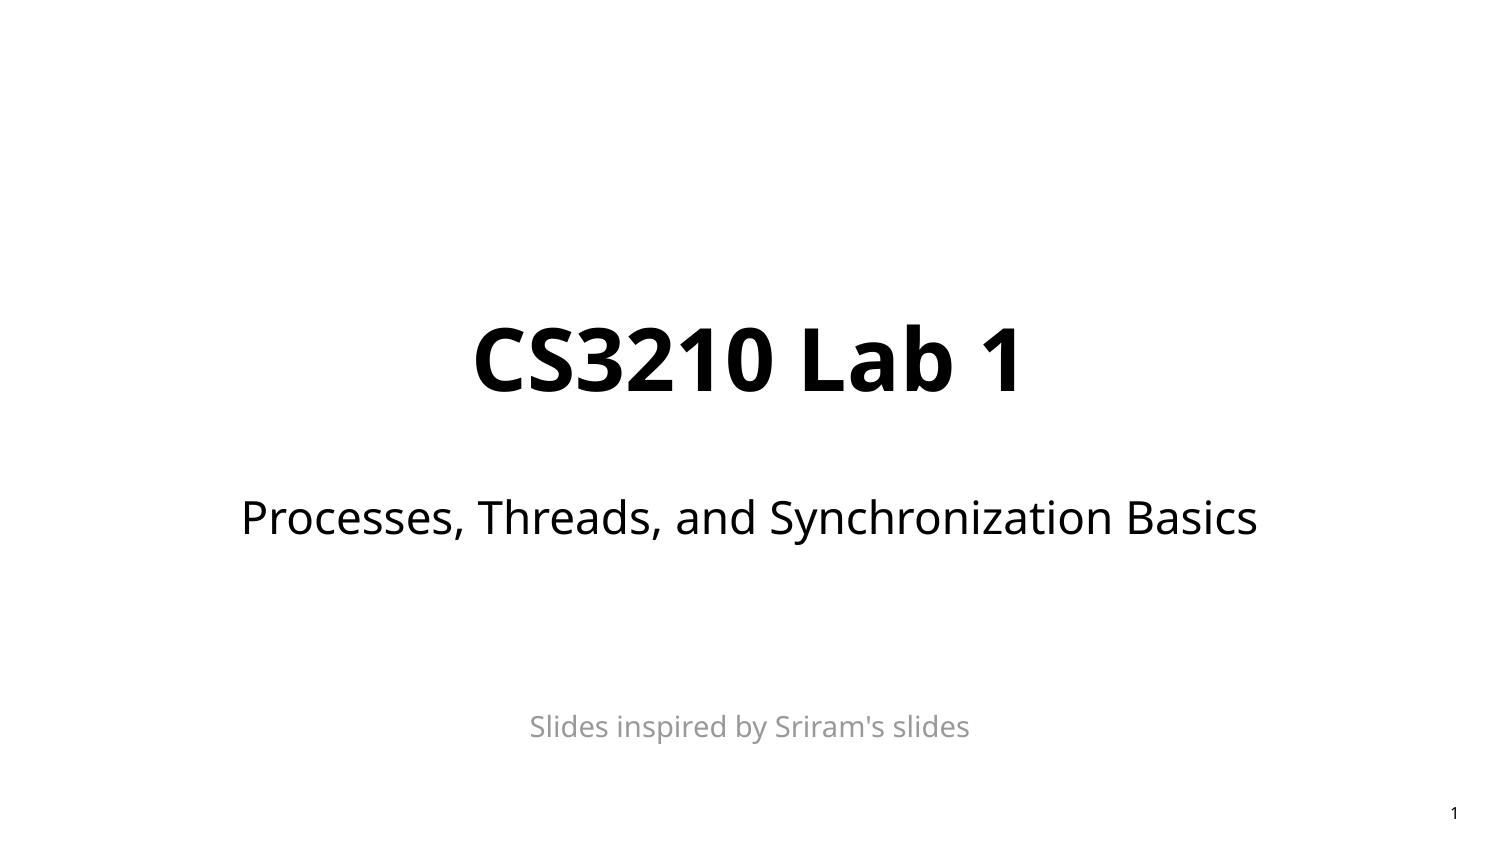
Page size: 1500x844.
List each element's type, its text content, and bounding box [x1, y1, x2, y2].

title CS3210 Lab 1 [69, 288, 1431, 466]
slide_number 1 [1410, 791, 1500, 838]
text_box Slides inspired by Sriram's slides [509, 693, 990, 759]
subtitle Processes, Threads, and Synchronization Basics [98, 465, 1402, 556]
